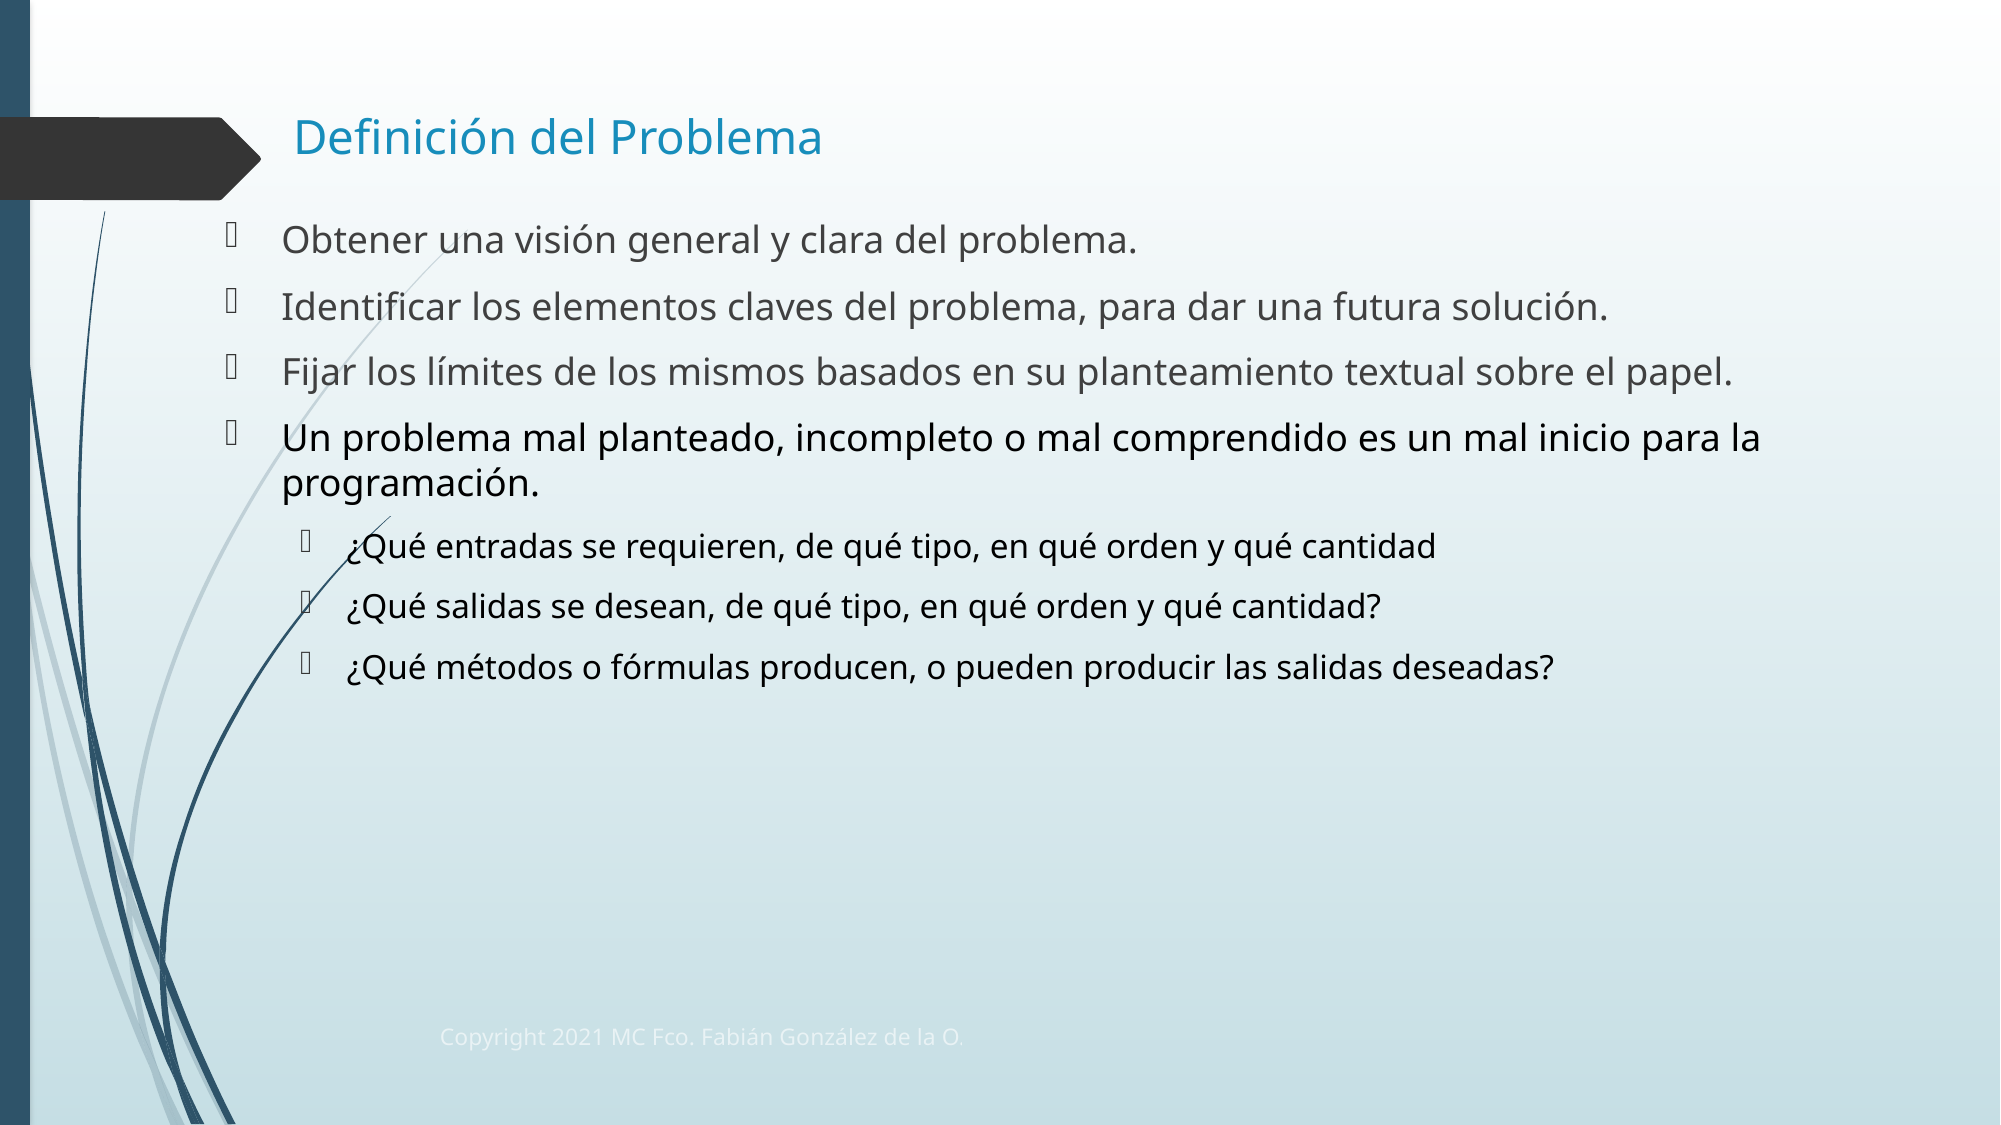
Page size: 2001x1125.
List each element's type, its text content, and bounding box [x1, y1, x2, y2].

footer Copyright 2021 MC Fco. Fabián González de la O. [424, 1006, 1675, 1067]
title Definición del Problema [278, 99, 1822, 230]
list Obtener una visión general y clara del problema. Identificar los elementos claves del problema, para dar una futura solución. Fijar los límites de los mismos basados en su planteamiento textual sobre el papel. Un problema mal planteado, incompleto o mal comprendido es un mal inicio para la programación. ¿Qué entradas se requieren, de qué tipo, en qué orden y qué cantidad ¿Qué salidas se desean, de qué tipo, en qué orden y qué cantidad? ¿Qué métodos o fórmulas producen, o pueden producir las salidas deseadas? [210, 209, 1790, 980]
